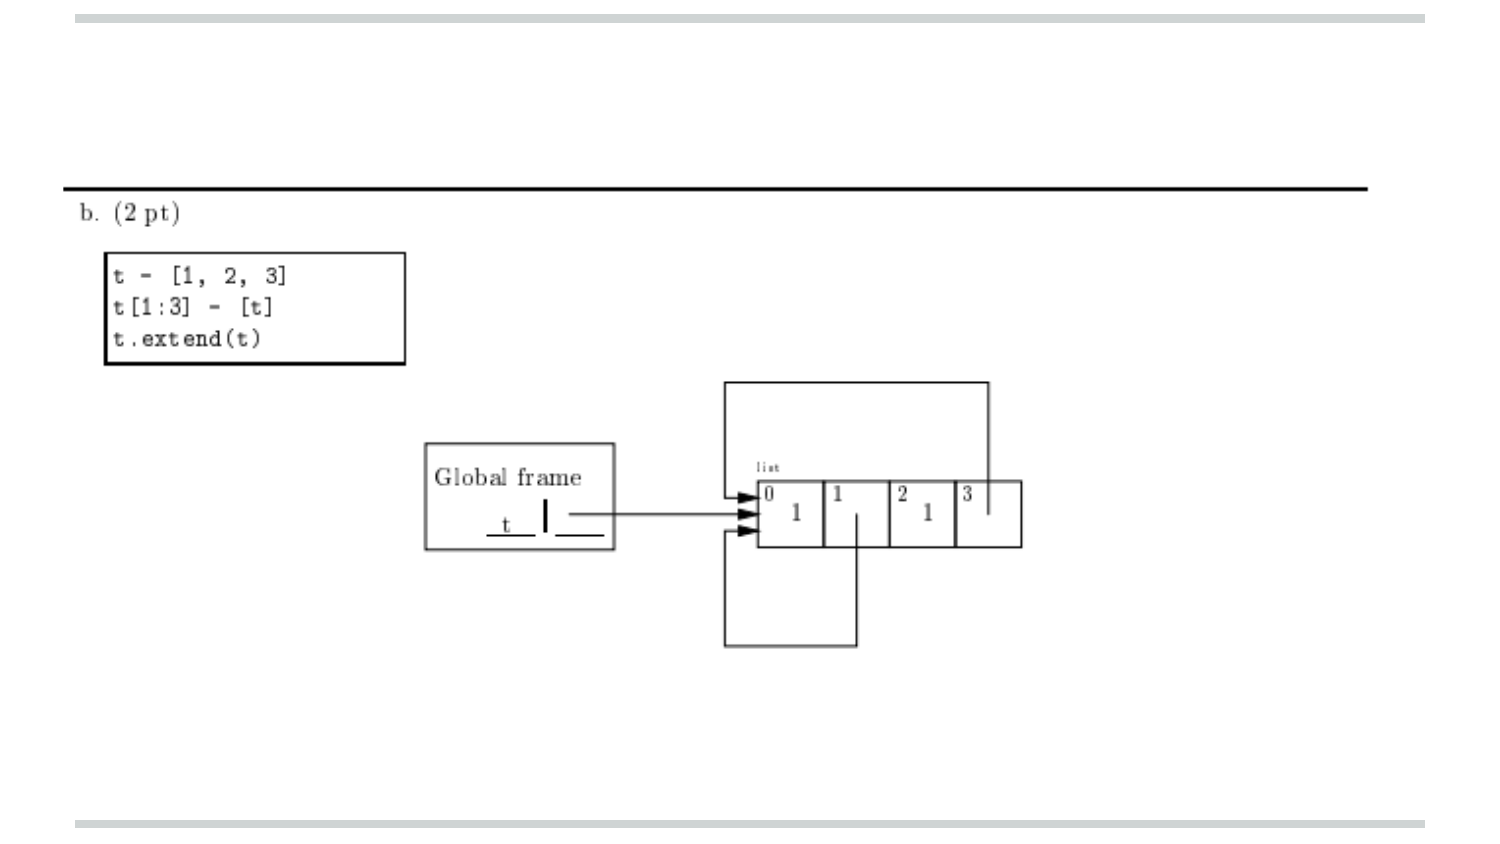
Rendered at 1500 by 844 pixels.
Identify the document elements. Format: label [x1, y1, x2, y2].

picture [63, 163, 1437, 692]
